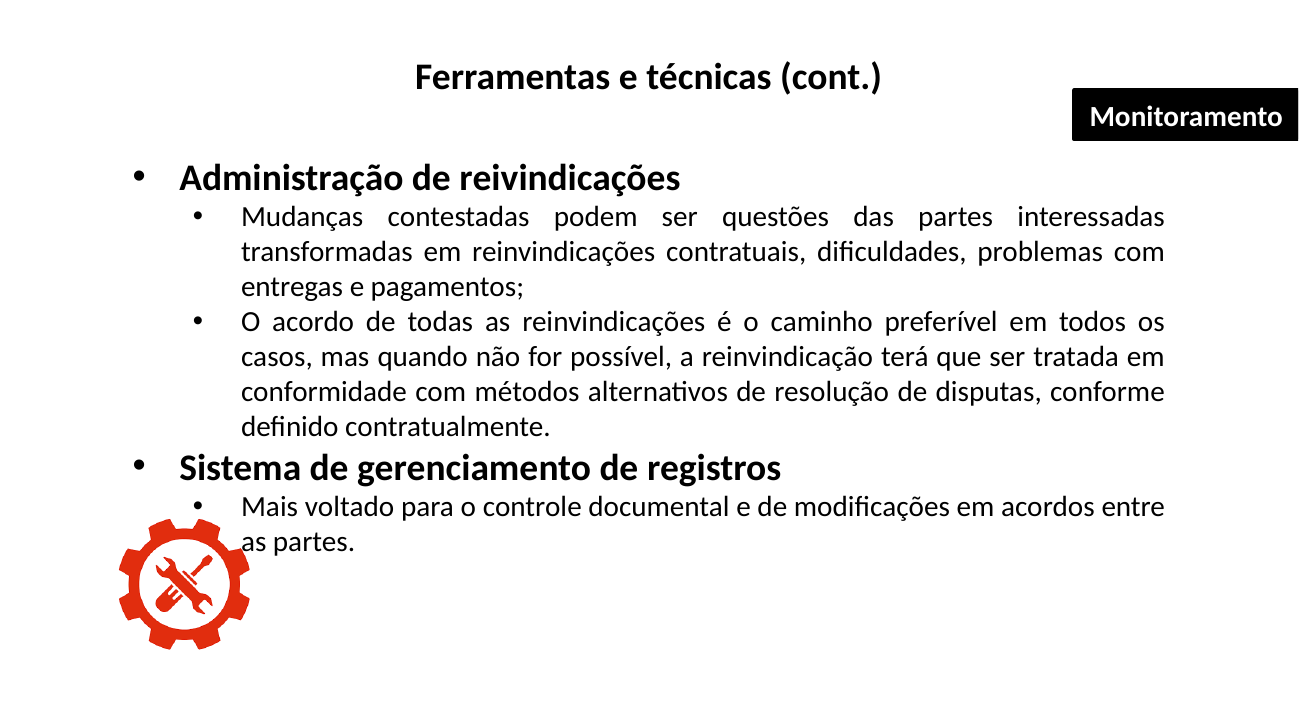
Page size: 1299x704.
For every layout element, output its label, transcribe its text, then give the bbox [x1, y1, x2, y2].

text_box Ferramentas e técnicas (cont.) [0, 44, 1299, 106]
picture [117, 517, 251, 651]
text_box Monitoramento [1074, 90, 1299, 140]
text_box Administração de reivindicações Mudanças contestadas podem ser questões das partes interessadas transformadas em reinvindicações contratuais, dificuldades, problemas com entregas e pagamentos; O acordo de todas as reinvindicações é o caminho preferível em todos os casos, mas quando não for possível, a reinvindicação terá que ser tratada em conformidade com métodos alternativos de resolução de disputas, conforme definido contratualmente. Sistema de gerenciamento de registros Mais voltado para o controle documental e de modificações em acordos entre as partes. [117, 145, 1181, 570]
